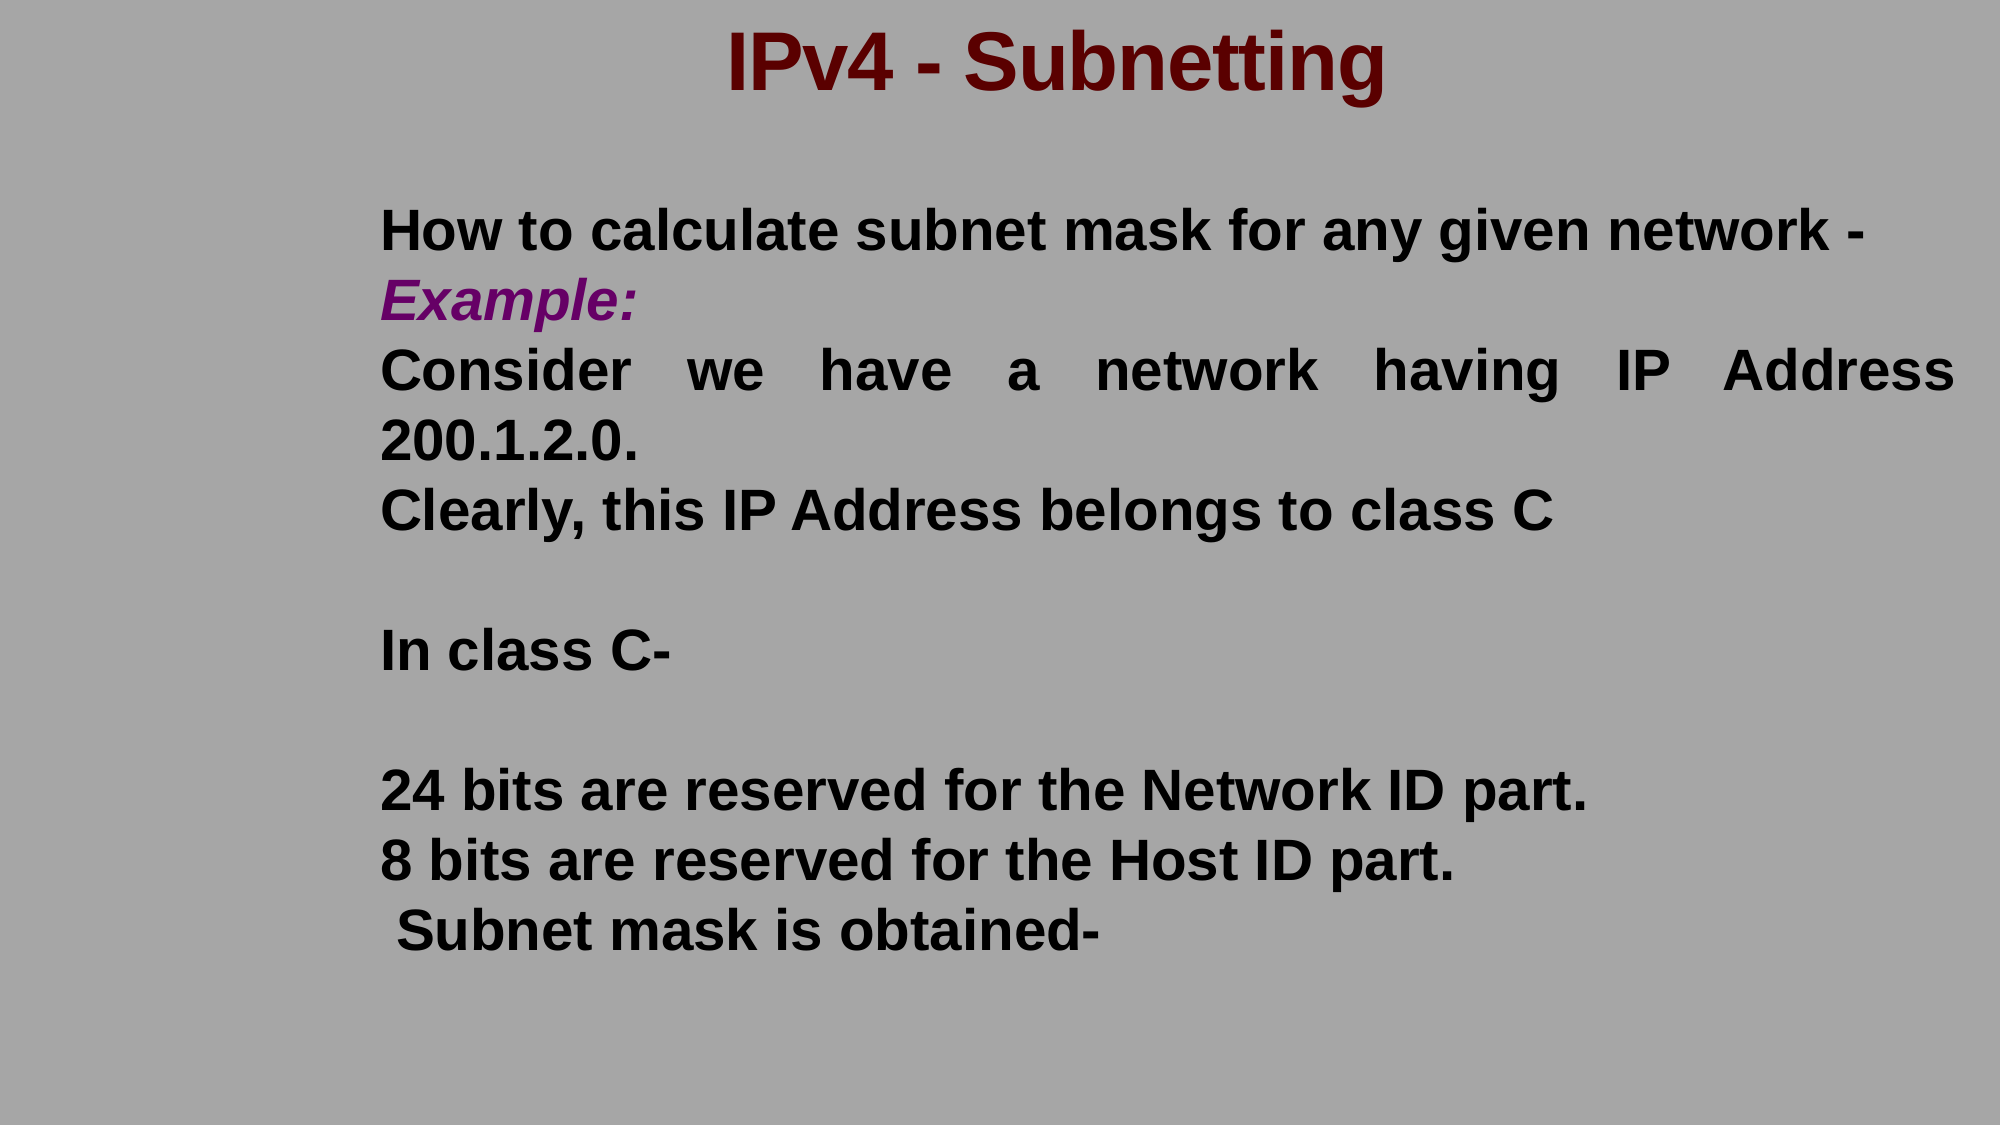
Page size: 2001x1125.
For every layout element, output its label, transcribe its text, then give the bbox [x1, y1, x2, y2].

text_box How to calculate subnet mask for any given network - Example: Consider we have a network having IP Address 200.1.2.0. Clearly, this IP Address belongs to class C In class C- 24 bits are reserved for the Network ID part. 8 bits are reserved for the Host ID part. Subnet mask is obtained- [365, 115, 1972, 970]
text_box IPv4 - Subnetting [711, 0, 1446, 116]
